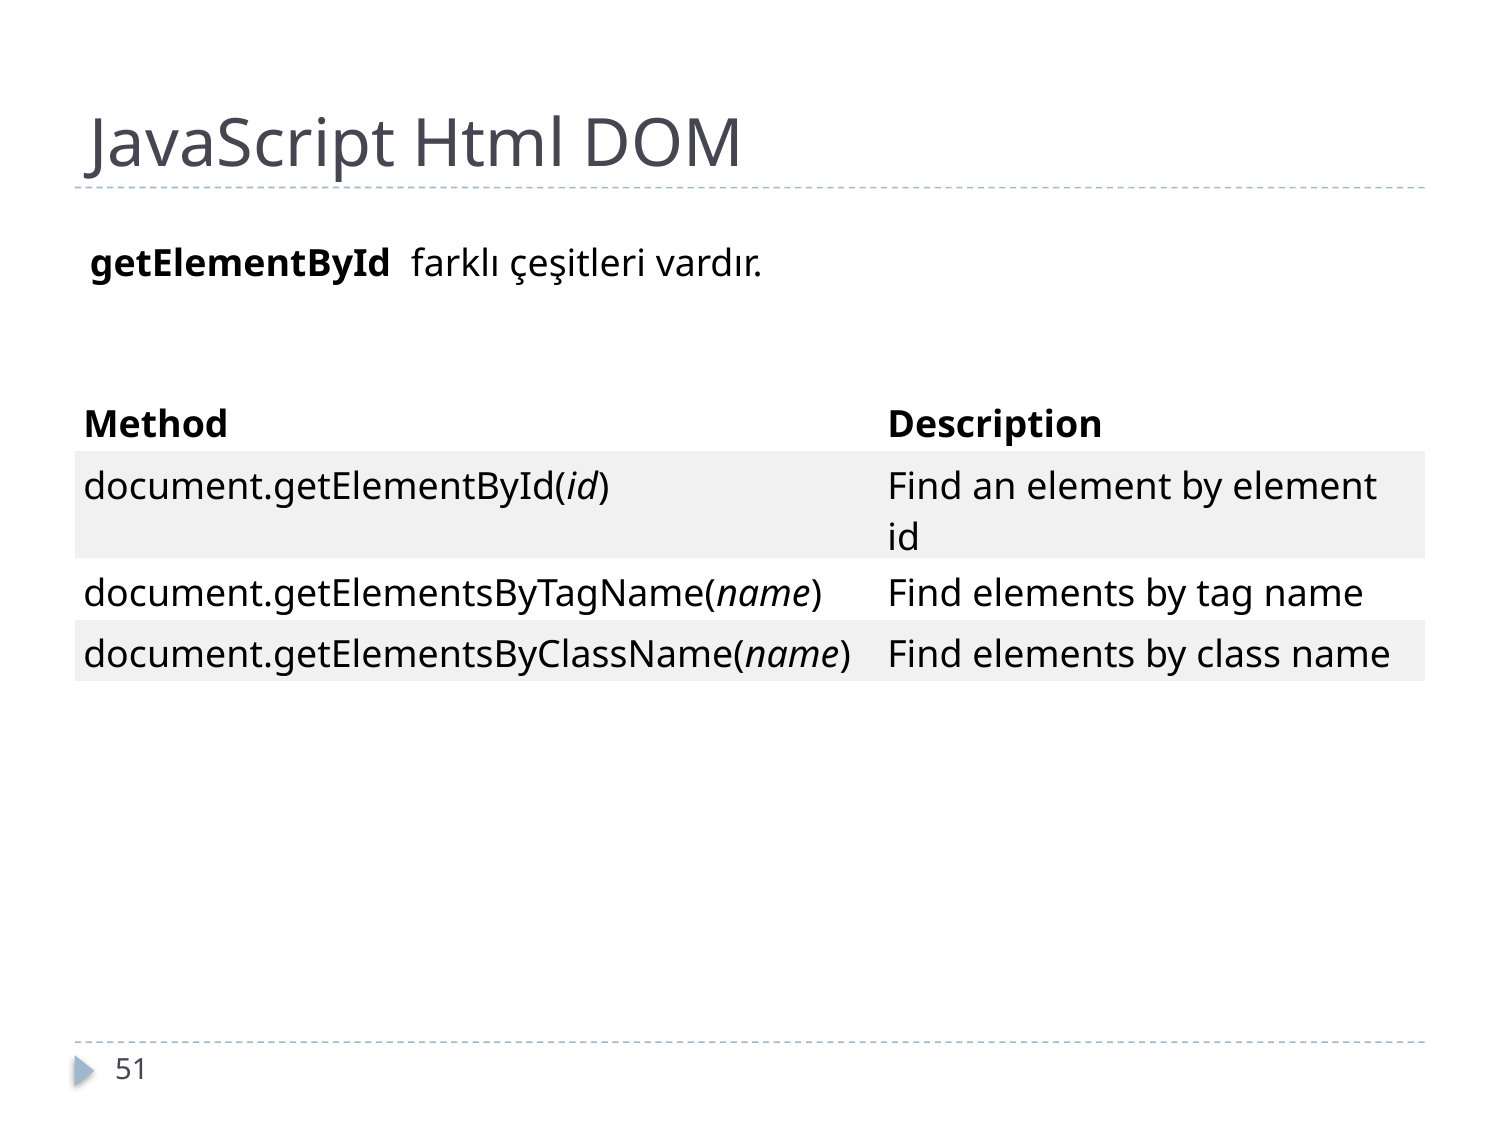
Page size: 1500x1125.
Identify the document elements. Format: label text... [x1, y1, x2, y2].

table_header Description [879, 389, 1425, 451]
table_cell document.getElementsByTagName(name) [75, 558, 879, 620]
title JavaScript Html DOM [75, 24, 1425, 188]
table_header Method [75, 389, 879, 451]
table_cell document.getElementById(id) [75, 451, 879, 558]
slide_number 51 [100, 1042, 426, 1103]
table_cell document.getElementsByClassName(name) [75, 620, 879, 681]
table_cell Find elements by tag name [879, 558, 1425, 620]
table_cell Find an element by element id [879, 451, 1425, 558]
table_cell Find elements by class name [879, 620, 1425, 681]
text_box getElementById farklı çeşitleri vardır. [74, 231, 1425, 292]
